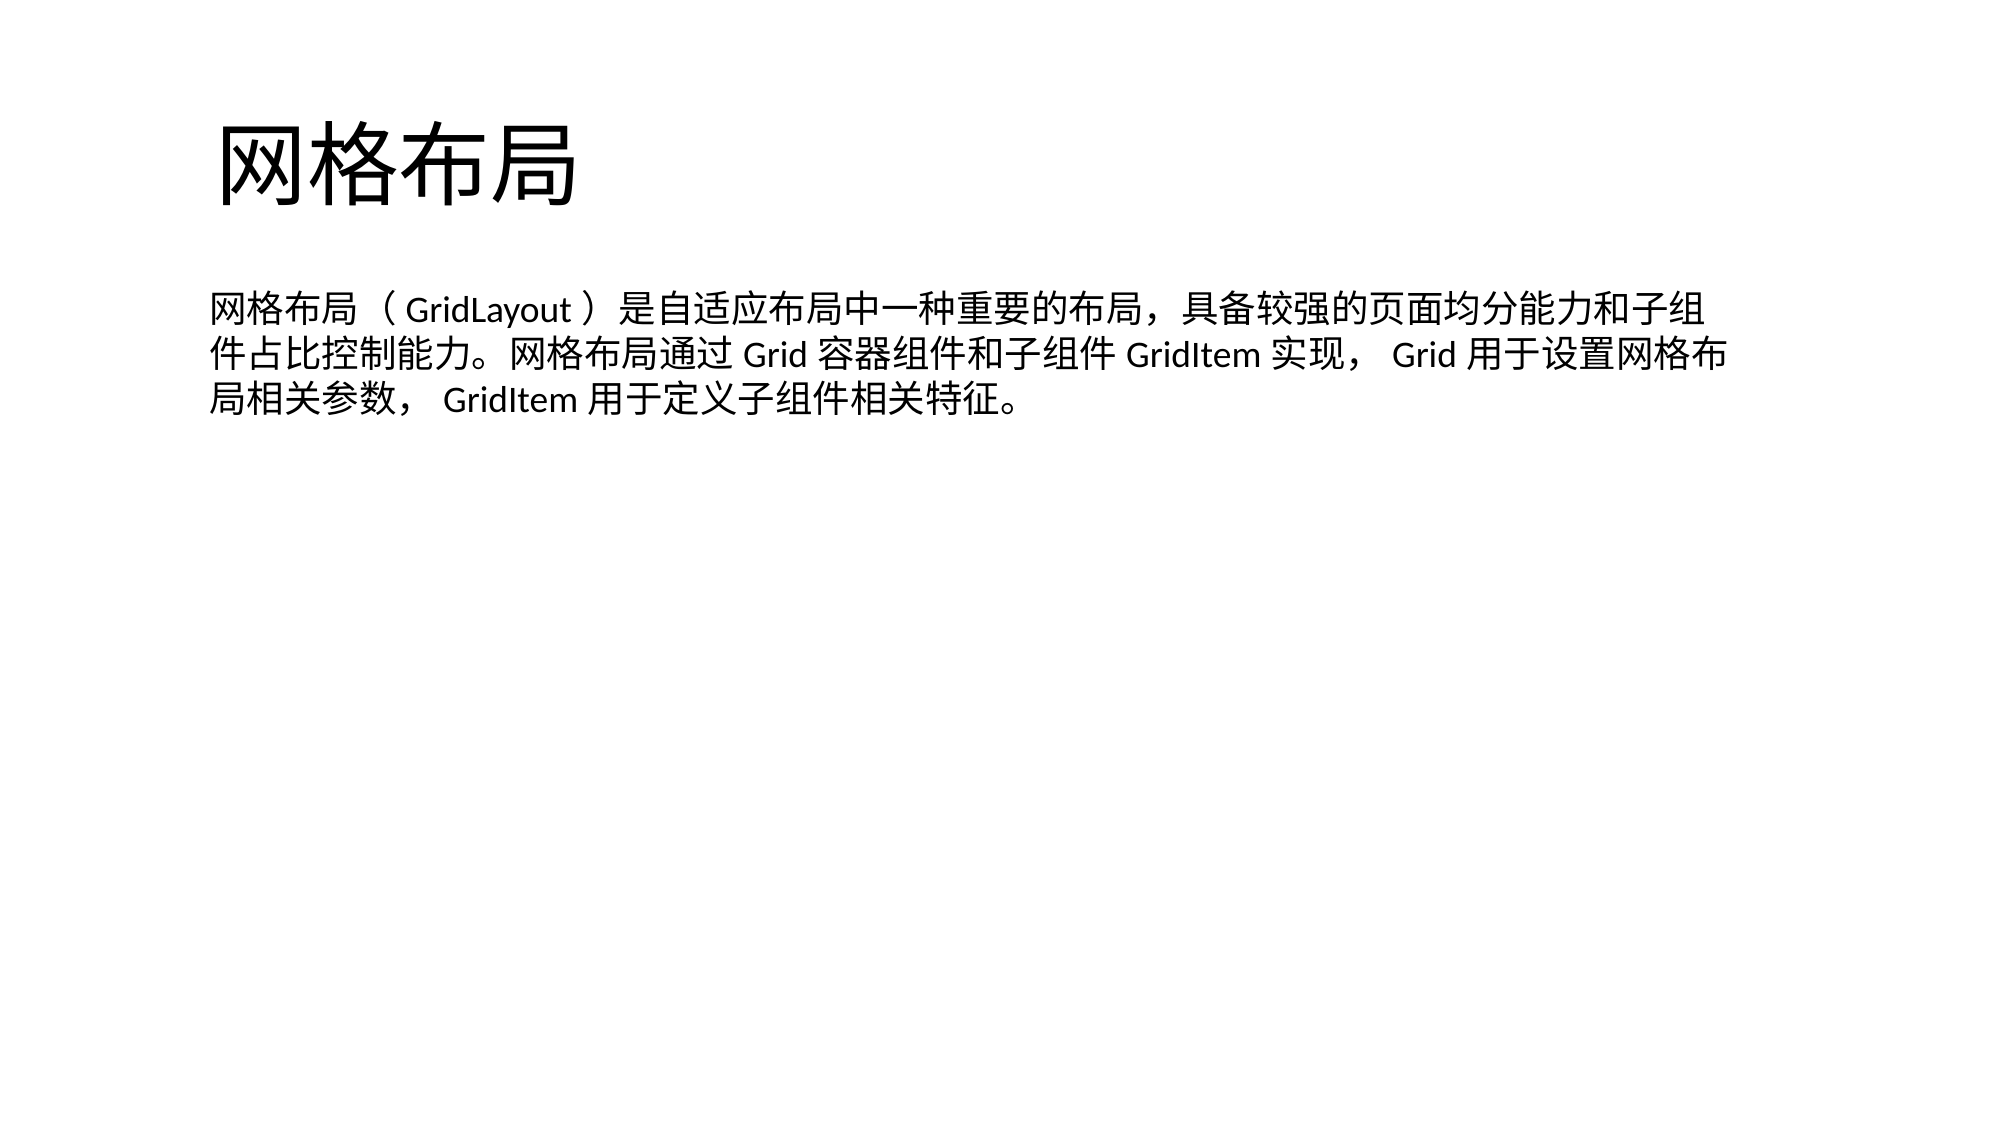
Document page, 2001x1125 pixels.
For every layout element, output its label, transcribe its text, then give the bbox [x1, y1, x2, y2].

text_box 网格布局（GridLayout）是自适应布局中一种重要的布局，具备较强的页面均分能力和子组件占比控制能力。网格布局通过Grid容器组件和子组件GridItem实现，Grid用于设置网格布局相关参数，GridItem用于定义子组件相关特征。 [194, 277, 1756, 427]
title 网格布局 [137, 59, 1863, 278]
